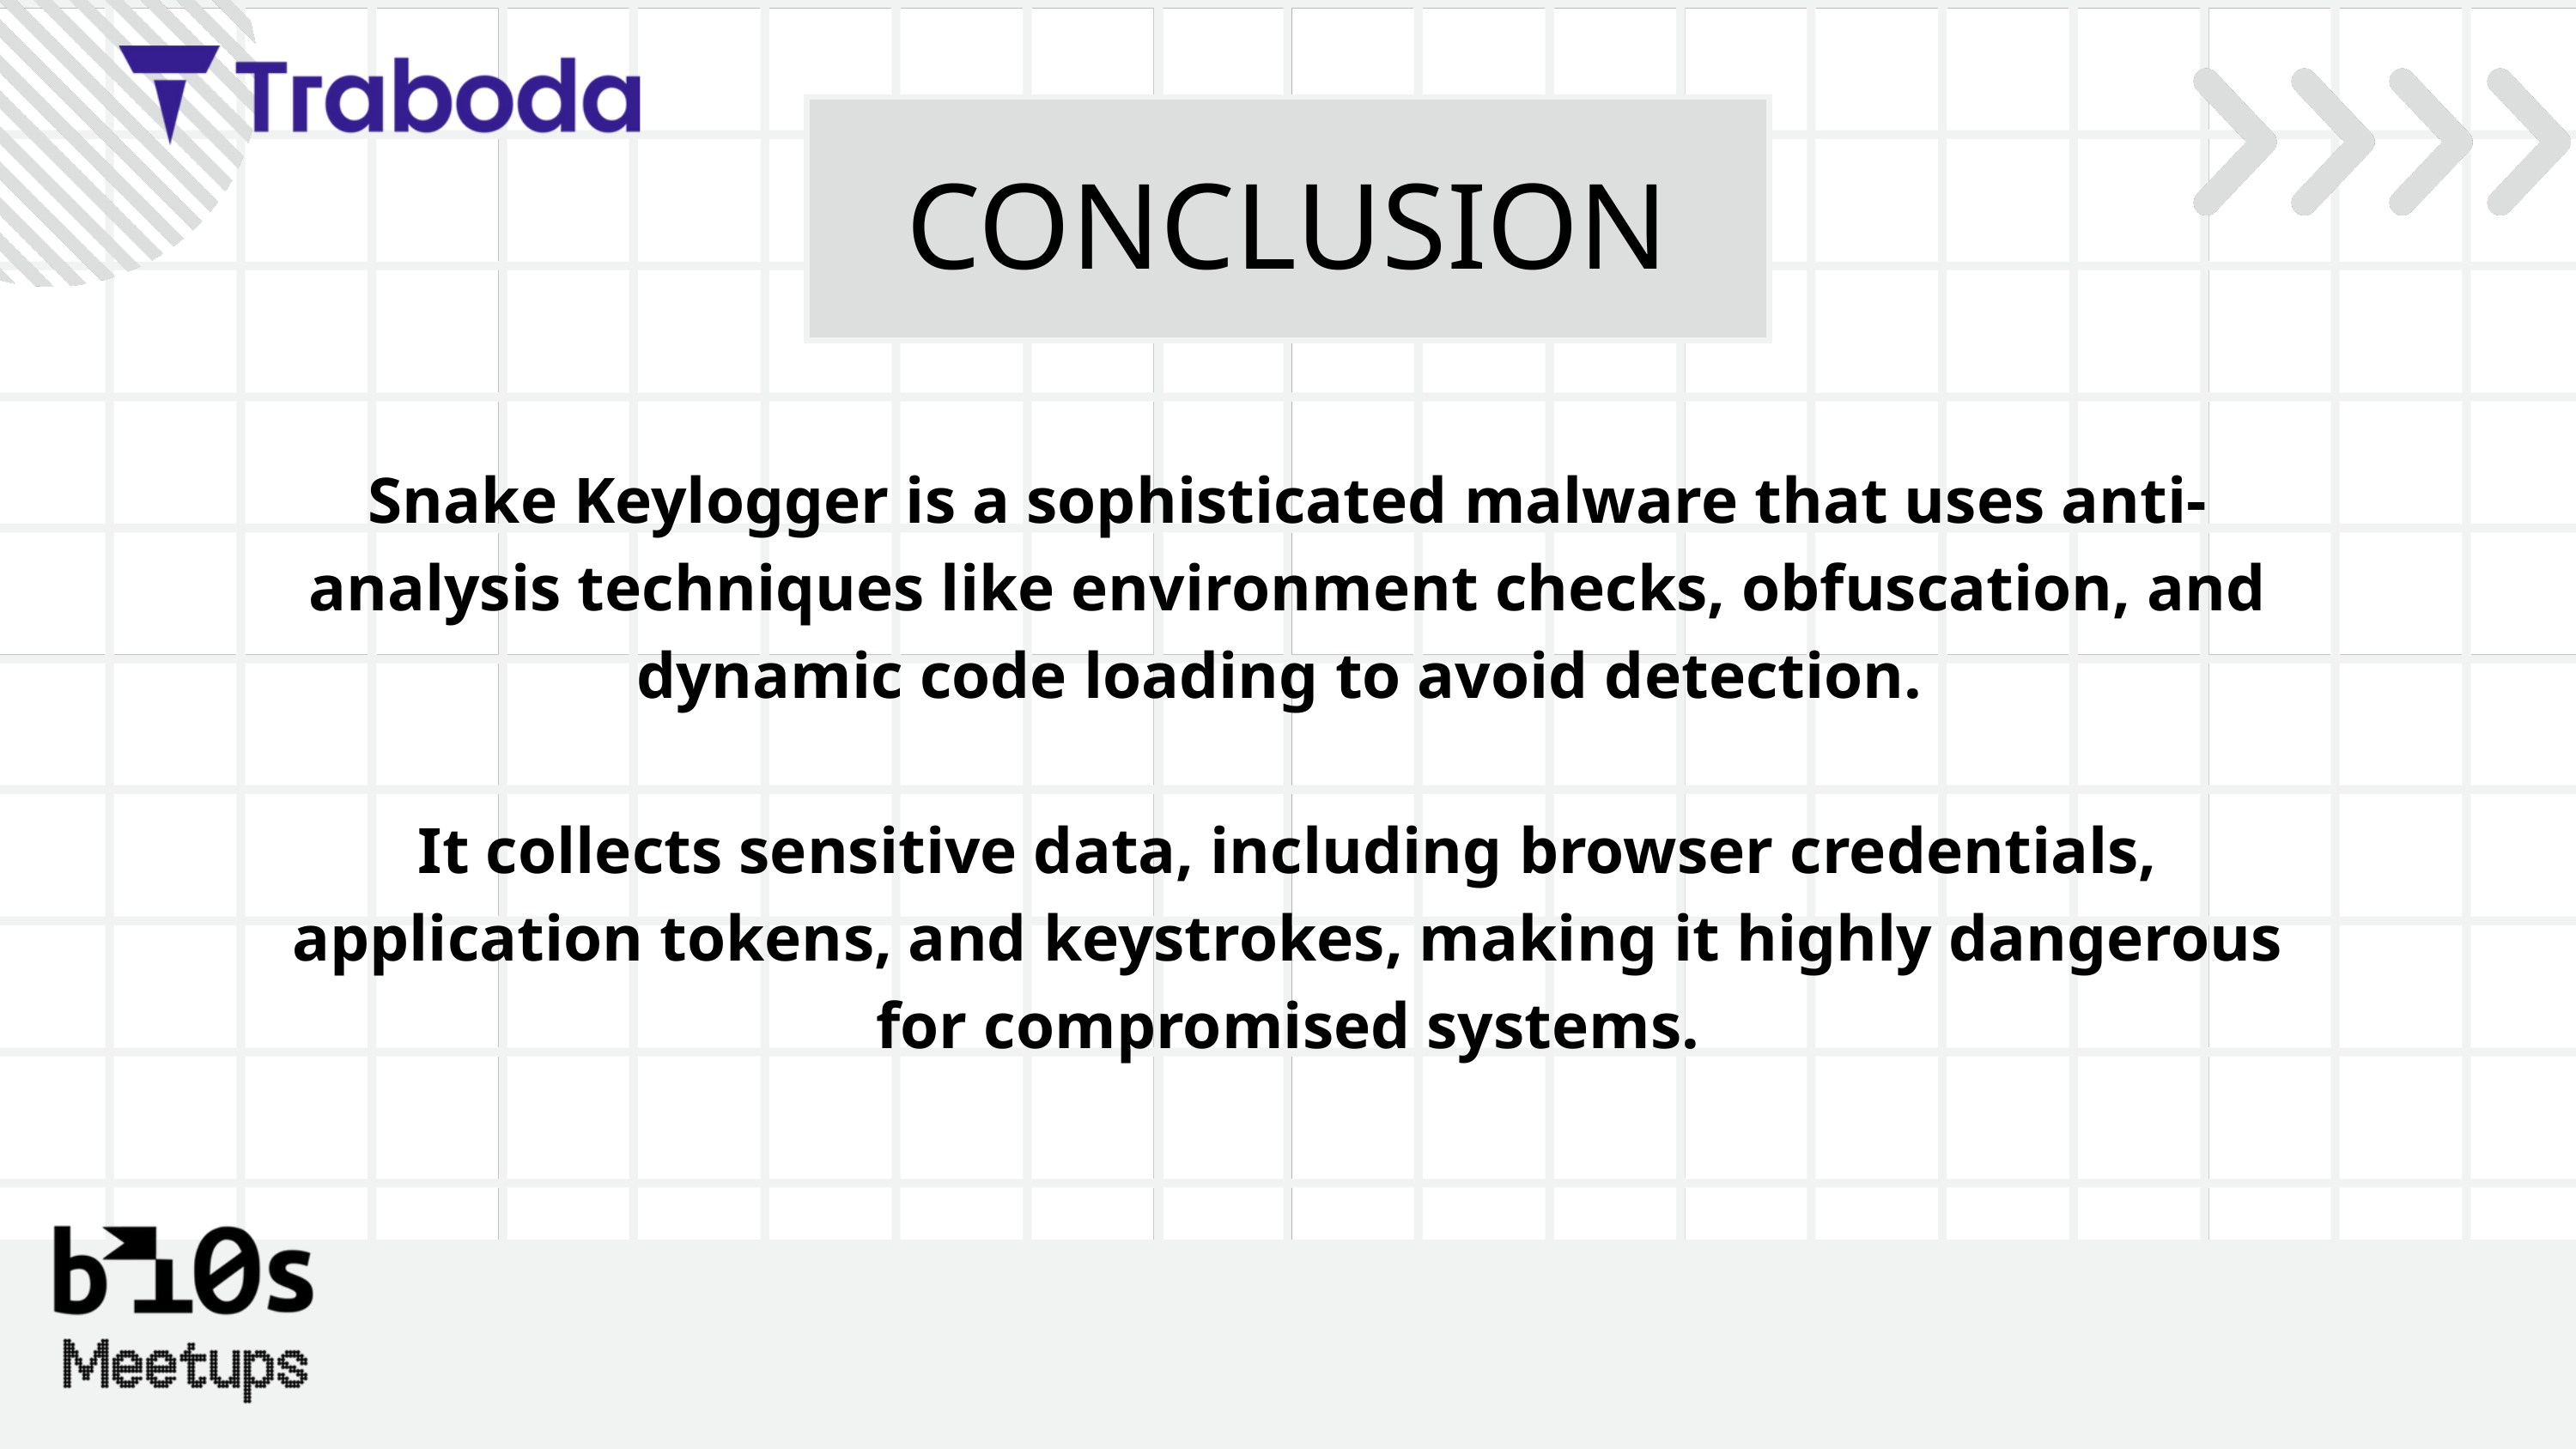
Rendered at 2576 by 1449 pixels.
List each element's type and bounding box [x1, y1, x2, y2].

text_box [0, 0, 2576, 1236]
text_box [0, 1239, 2576, 1449]
text_box [806, 96, 1770, 341]
